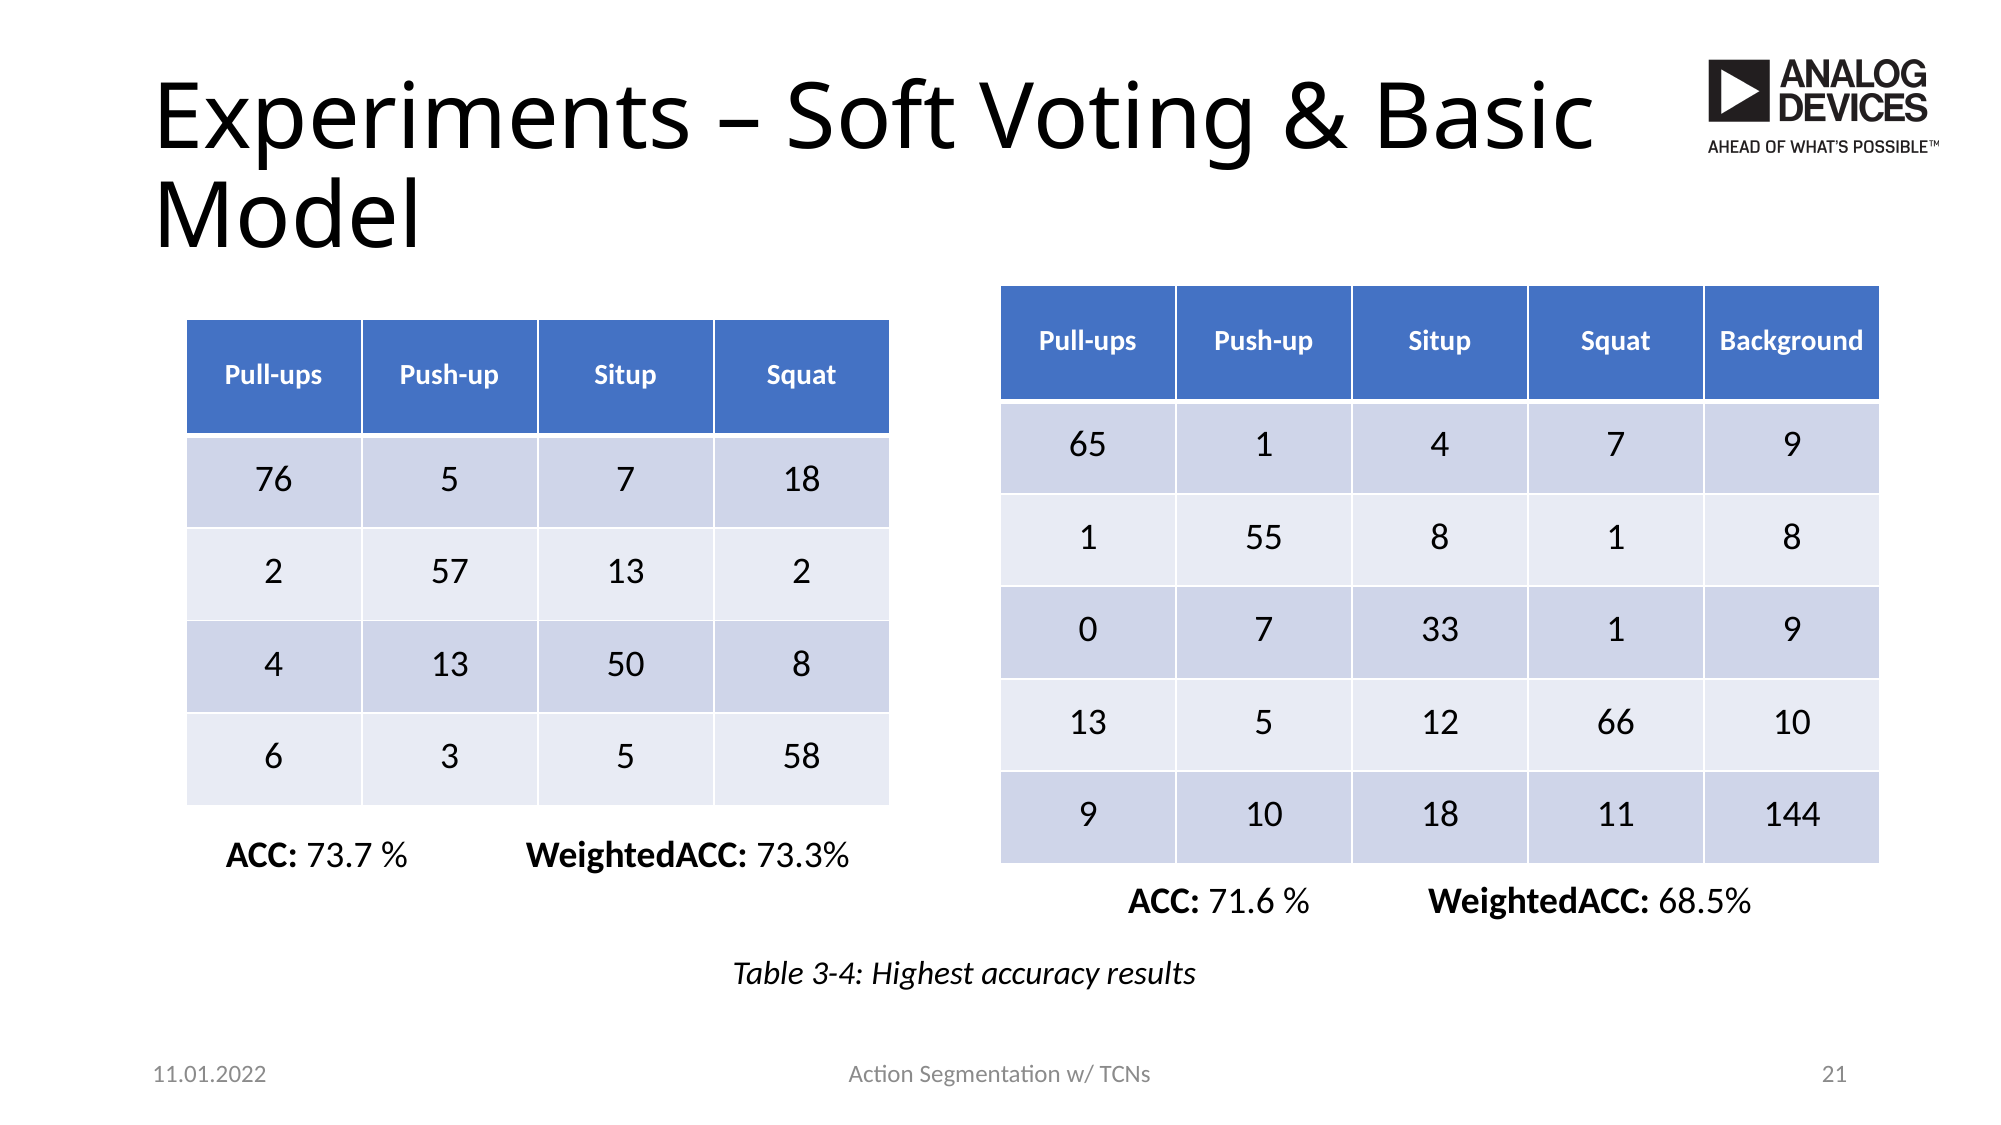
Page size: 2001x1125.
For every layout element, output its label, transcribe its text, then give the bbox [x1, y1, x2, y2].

table_cell 33 [1353, 587, 1527, 678]
picture [1708, 59, 1939, 153]
table_cell 1 [1529, 495, 1703, 585]
table_cell 0 [1001, 587, 1175, 678]
table_cell 1 [1001, 495, 1175, 585]
table_cell 11 [1529, 772, 1703, 863]
table_cell 5 [539, 714, 713, 805]
table_cell 55 [1177, 495, 1351, 585]
table_header Situp [1353, 286, 1527, 399]
table_cell 4 [187, 621, 361, 712]
table_cell 13 [1001, 680, 1175, 770]
table_cell 76 [187, 438, 361, 527]
table_header Push-up [1177, 286, 1351, 399]
table_header Squat [1529, 286, 1703, 399]
table_cell 7 [1529, 404, 1703, 493]
table_cell 12 [1353, 680, 1527, 770]
table_cell 7 [539, 438, 713, 527]
footer Action Segmentation w/ TCNs [662, 1042, 1338, 1103]
table_cell 9 [1001, 772, 1175, 863]
table_cell 66 [1529, 680, 1703, 770]
table_cell 7 [1177, 587, 1351, 678]
table_cell 8 [1705, 495, 1879, 585]
text_box Table 3-4: Highest accuracy results [662, 944, 1267, 999]
table_header Pull-ups [1001, 286, 1175, 399]
table_cell 9 [1705, 587, 1879, 678]
table_cell 4 [1353, 404, 1527, 493]
table_cell 13 [539, 529, 713, 620]
table_cell 9 [1705, 404, 1879, 493]
table_cell 57 [363, 529, 537, 620]
slide_number 21 [1412, 1042, 1863, 1103]
table_cell 65 [1001, 404, 1175, 493]
table_cell 8 [1353, 495, 1527, 585]
table_cell 144 [1705, 772, 1879, 863]
title Experiments – Soft Voting & Basic Model [137, 59, 1863, 278]
table_cell 5 [1177, 680, 1351, 770]
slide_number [137, 1042, 588, 1103]
table_cell 18 [715, 438, 889, 527]
text_box ACC: 73.7 % WeightedACC: 73.3% [185, 822, 890, 883]
table_header Squat [715, 320, 889, 433]
table_header Background [1705, 286, 1879, 399]
table_header Pull-ups [187, 320, 361, 433]
table_cell 2 [715, 529, 889, 620]
table_cell 50 [539, 621, 713, 712]
table_cell 3 [363, 714, 537, 805]
table_cell 6 [187, 714, 361, 805]
table_cell 10 [1177, 772, 1351, 863]
text_box ACC: 71.6 % WeightedACC: 68.5% [999, 868, 1880, 929]
table_cell 13 [363, 621, 537, 712]
table_cell 2 [187, 529, 361, 620]
table_cell 58 [715, 714, 889, 805]
table_cell 8 [715, 621, 889, 712]
table_header Push-up [363, 320, 537, 433]
table_cell 1 [1529, 587, 1703, 678]
table_cell 5 [363, 438, 537, 527]
table_cell 1 [1177, 404, 1351, 493]
table_header Situp [539, 320, 713, 433]
table_cell 18 [1353, 772, 1527, 863]
table_cell 10 [1705, 680, 1879, 770]
